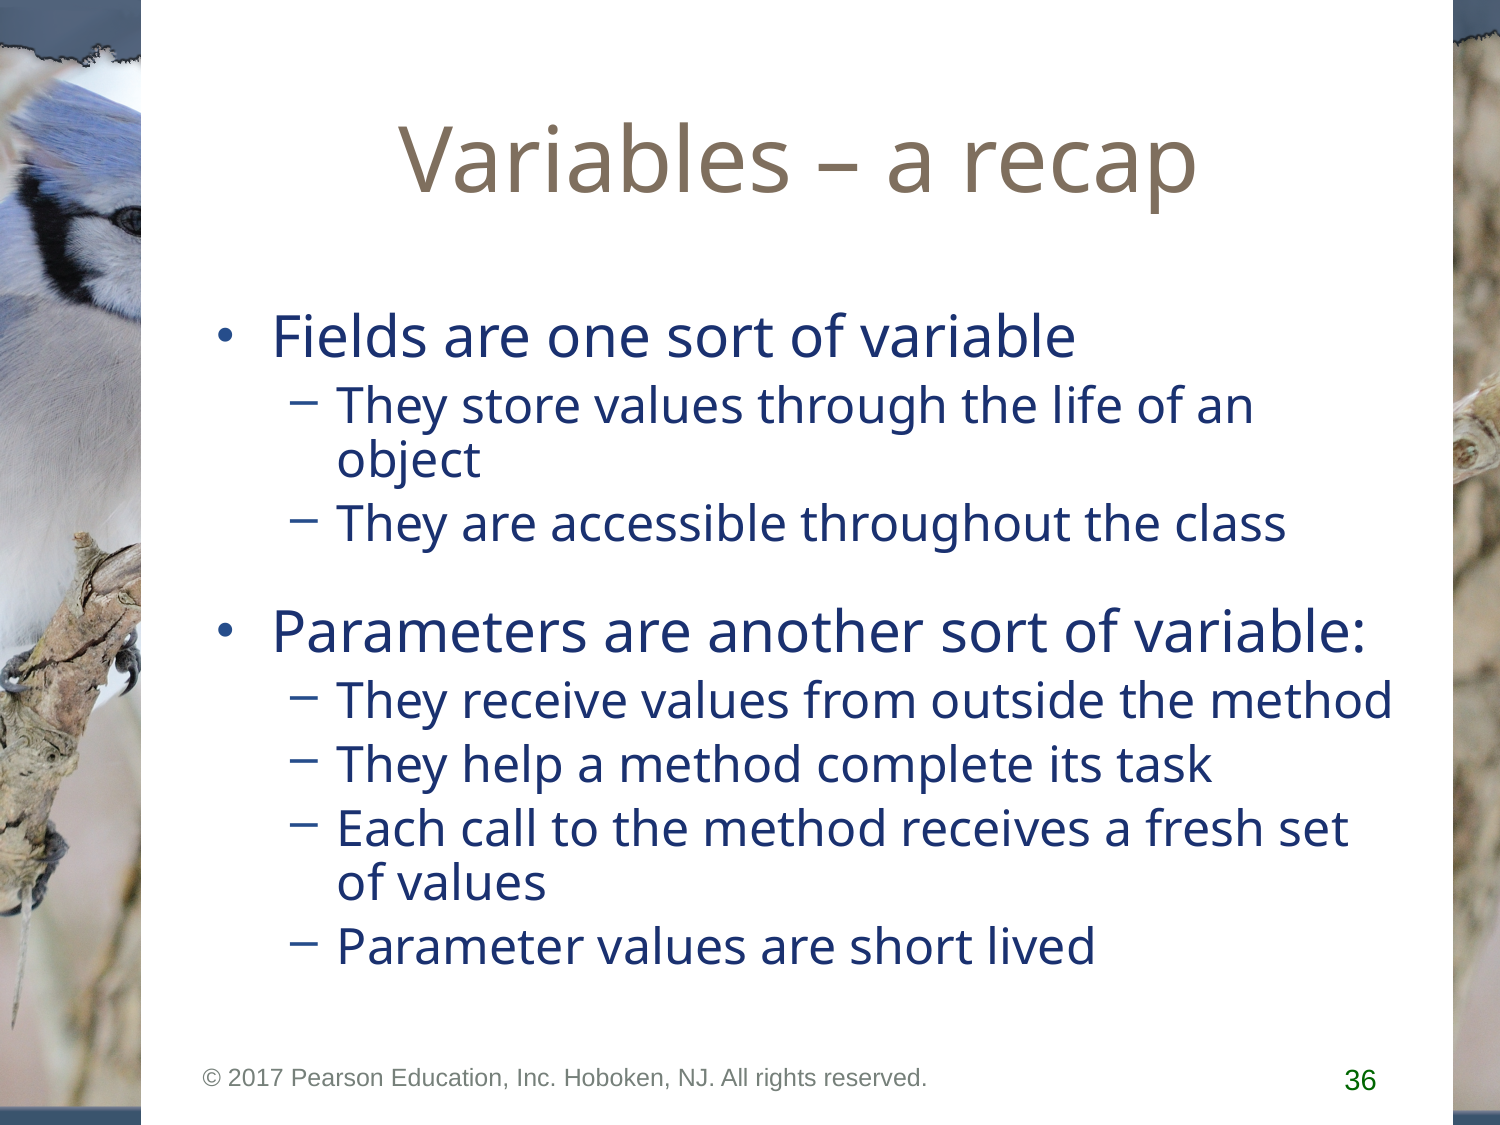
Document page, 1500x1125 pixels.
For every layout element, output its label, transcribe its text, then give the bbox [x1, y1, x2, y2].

picture [0, 0, 141, 1125]
picture [1453, 0, 1500, 1125]
list Fields are one sort of variable They store values through the life of an object They are accessible throughout the class Parameters are another sort of variable: They receive values from outside the method They help a method complete its task Each call to the method receives a fresh set of values Parameter values are short lived [200, 299, 1425, 1000]
title Variables – a recap [162, 62, 1438, 250]
footer © 2017 Pearson Education, Inc. Hoboken, NJ. All rights reserved. [187, 1054, 1325, 1105]
